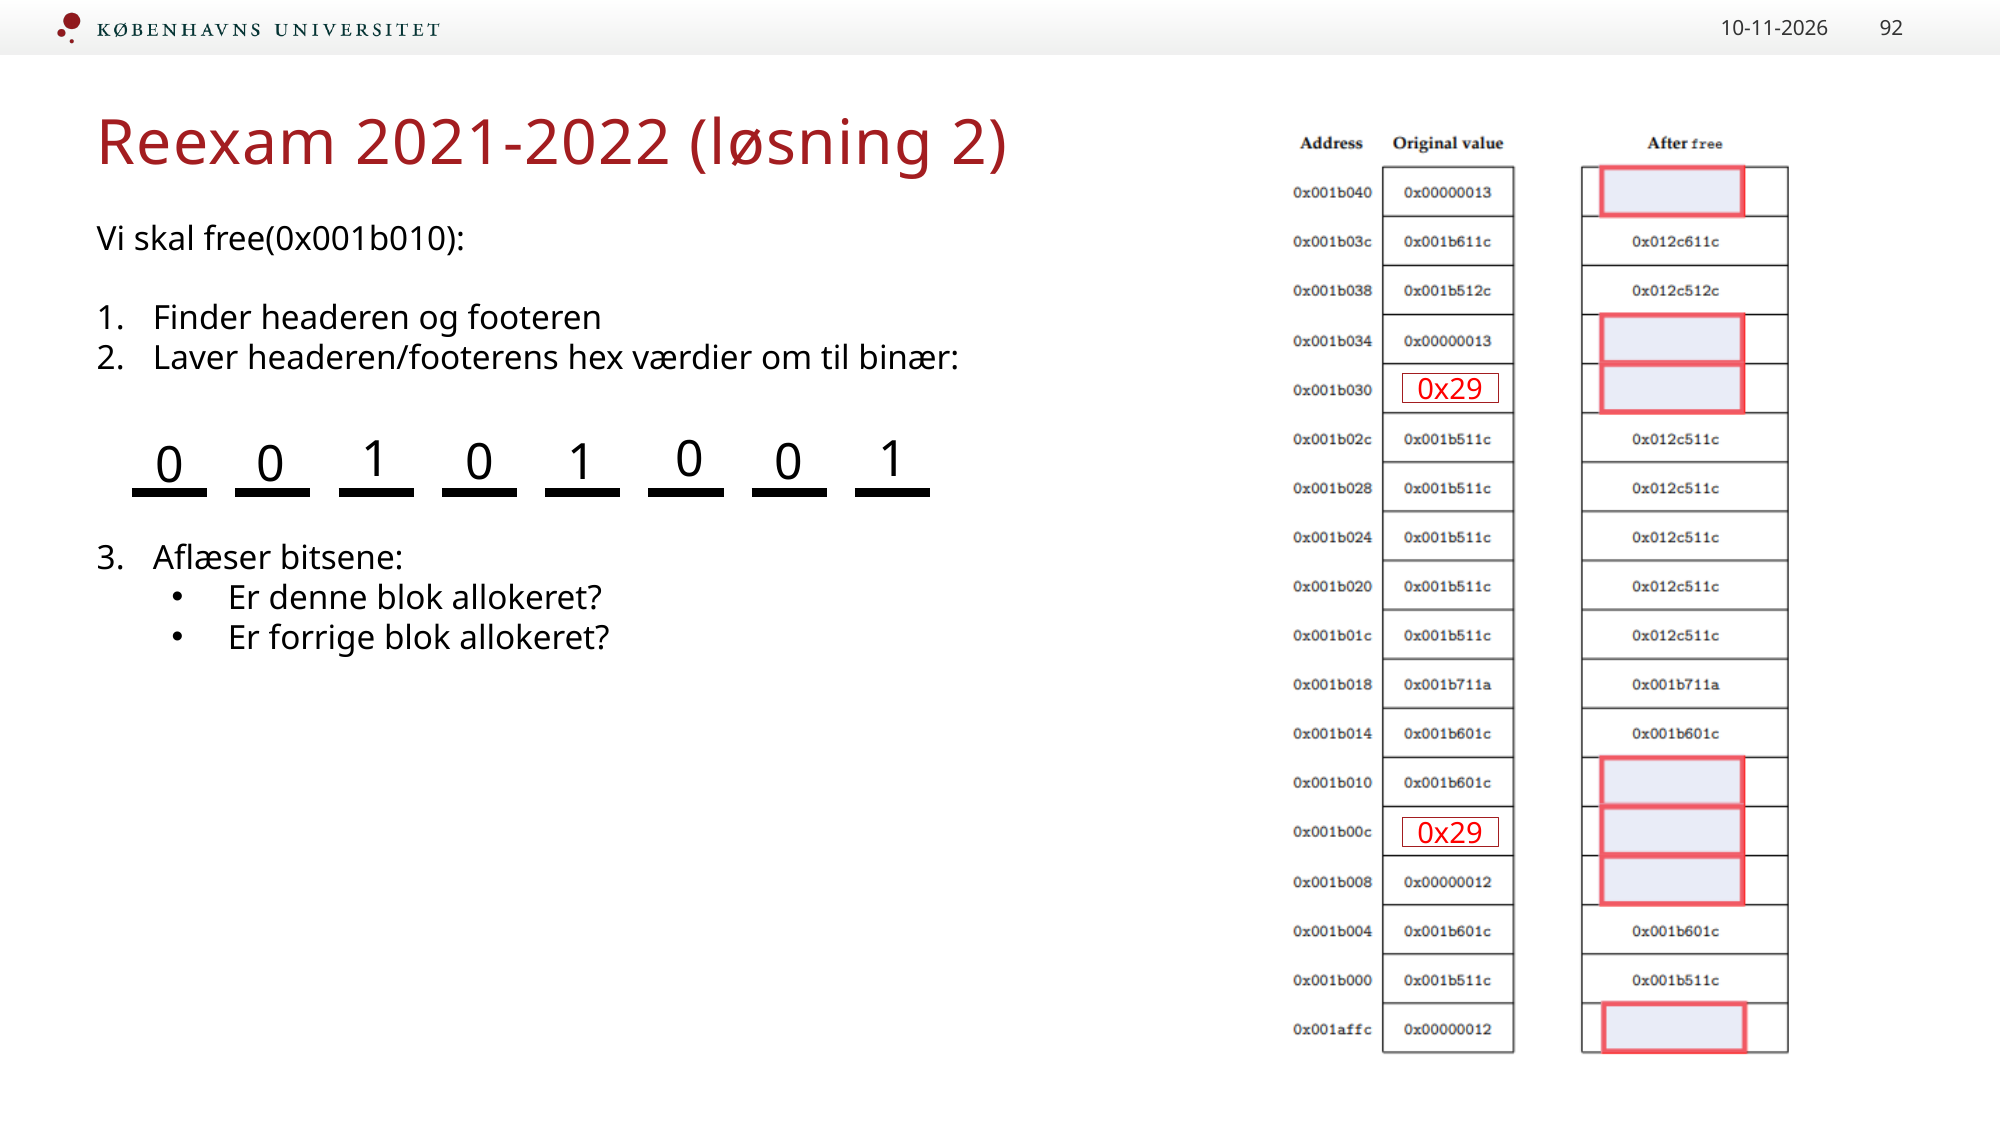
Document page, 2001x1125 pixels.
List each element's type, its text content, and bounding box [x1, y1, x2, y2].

text_box 1 [878, 426, 910, 487]
text_box 1 [361, 426, 393, 487]
text_box 0 [465, 429, 497, 490]
text_box 1 [567, 429, 599, 490]
title Reexam 2021-2022 (løsning 2) [96, 101, 1221, 244]
text_box 0 [675, 426, 707, 487]
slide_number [1694, 14, 1829, 43]
text_box 0 [256, 431, 288, 492]
text_box 0 [774, 429, 806, 490]
picture [91, 15, 476, 42]
text_box Vi skal free(0x001b010): Finder headeren og footeren Laver headeren/footerens hex værdier om til binær: Aflæser bitsene: Er denne blok allokeret? Er forrige blok allokeret? [96, 216, 1021, 736]
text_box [1221, 101, 1904, 1092]
text_box [77, 322, 537, 403]
slide_number 92 [1840, 14, 1904, 43]
text_box 0 [155, 432, 187, 492]
